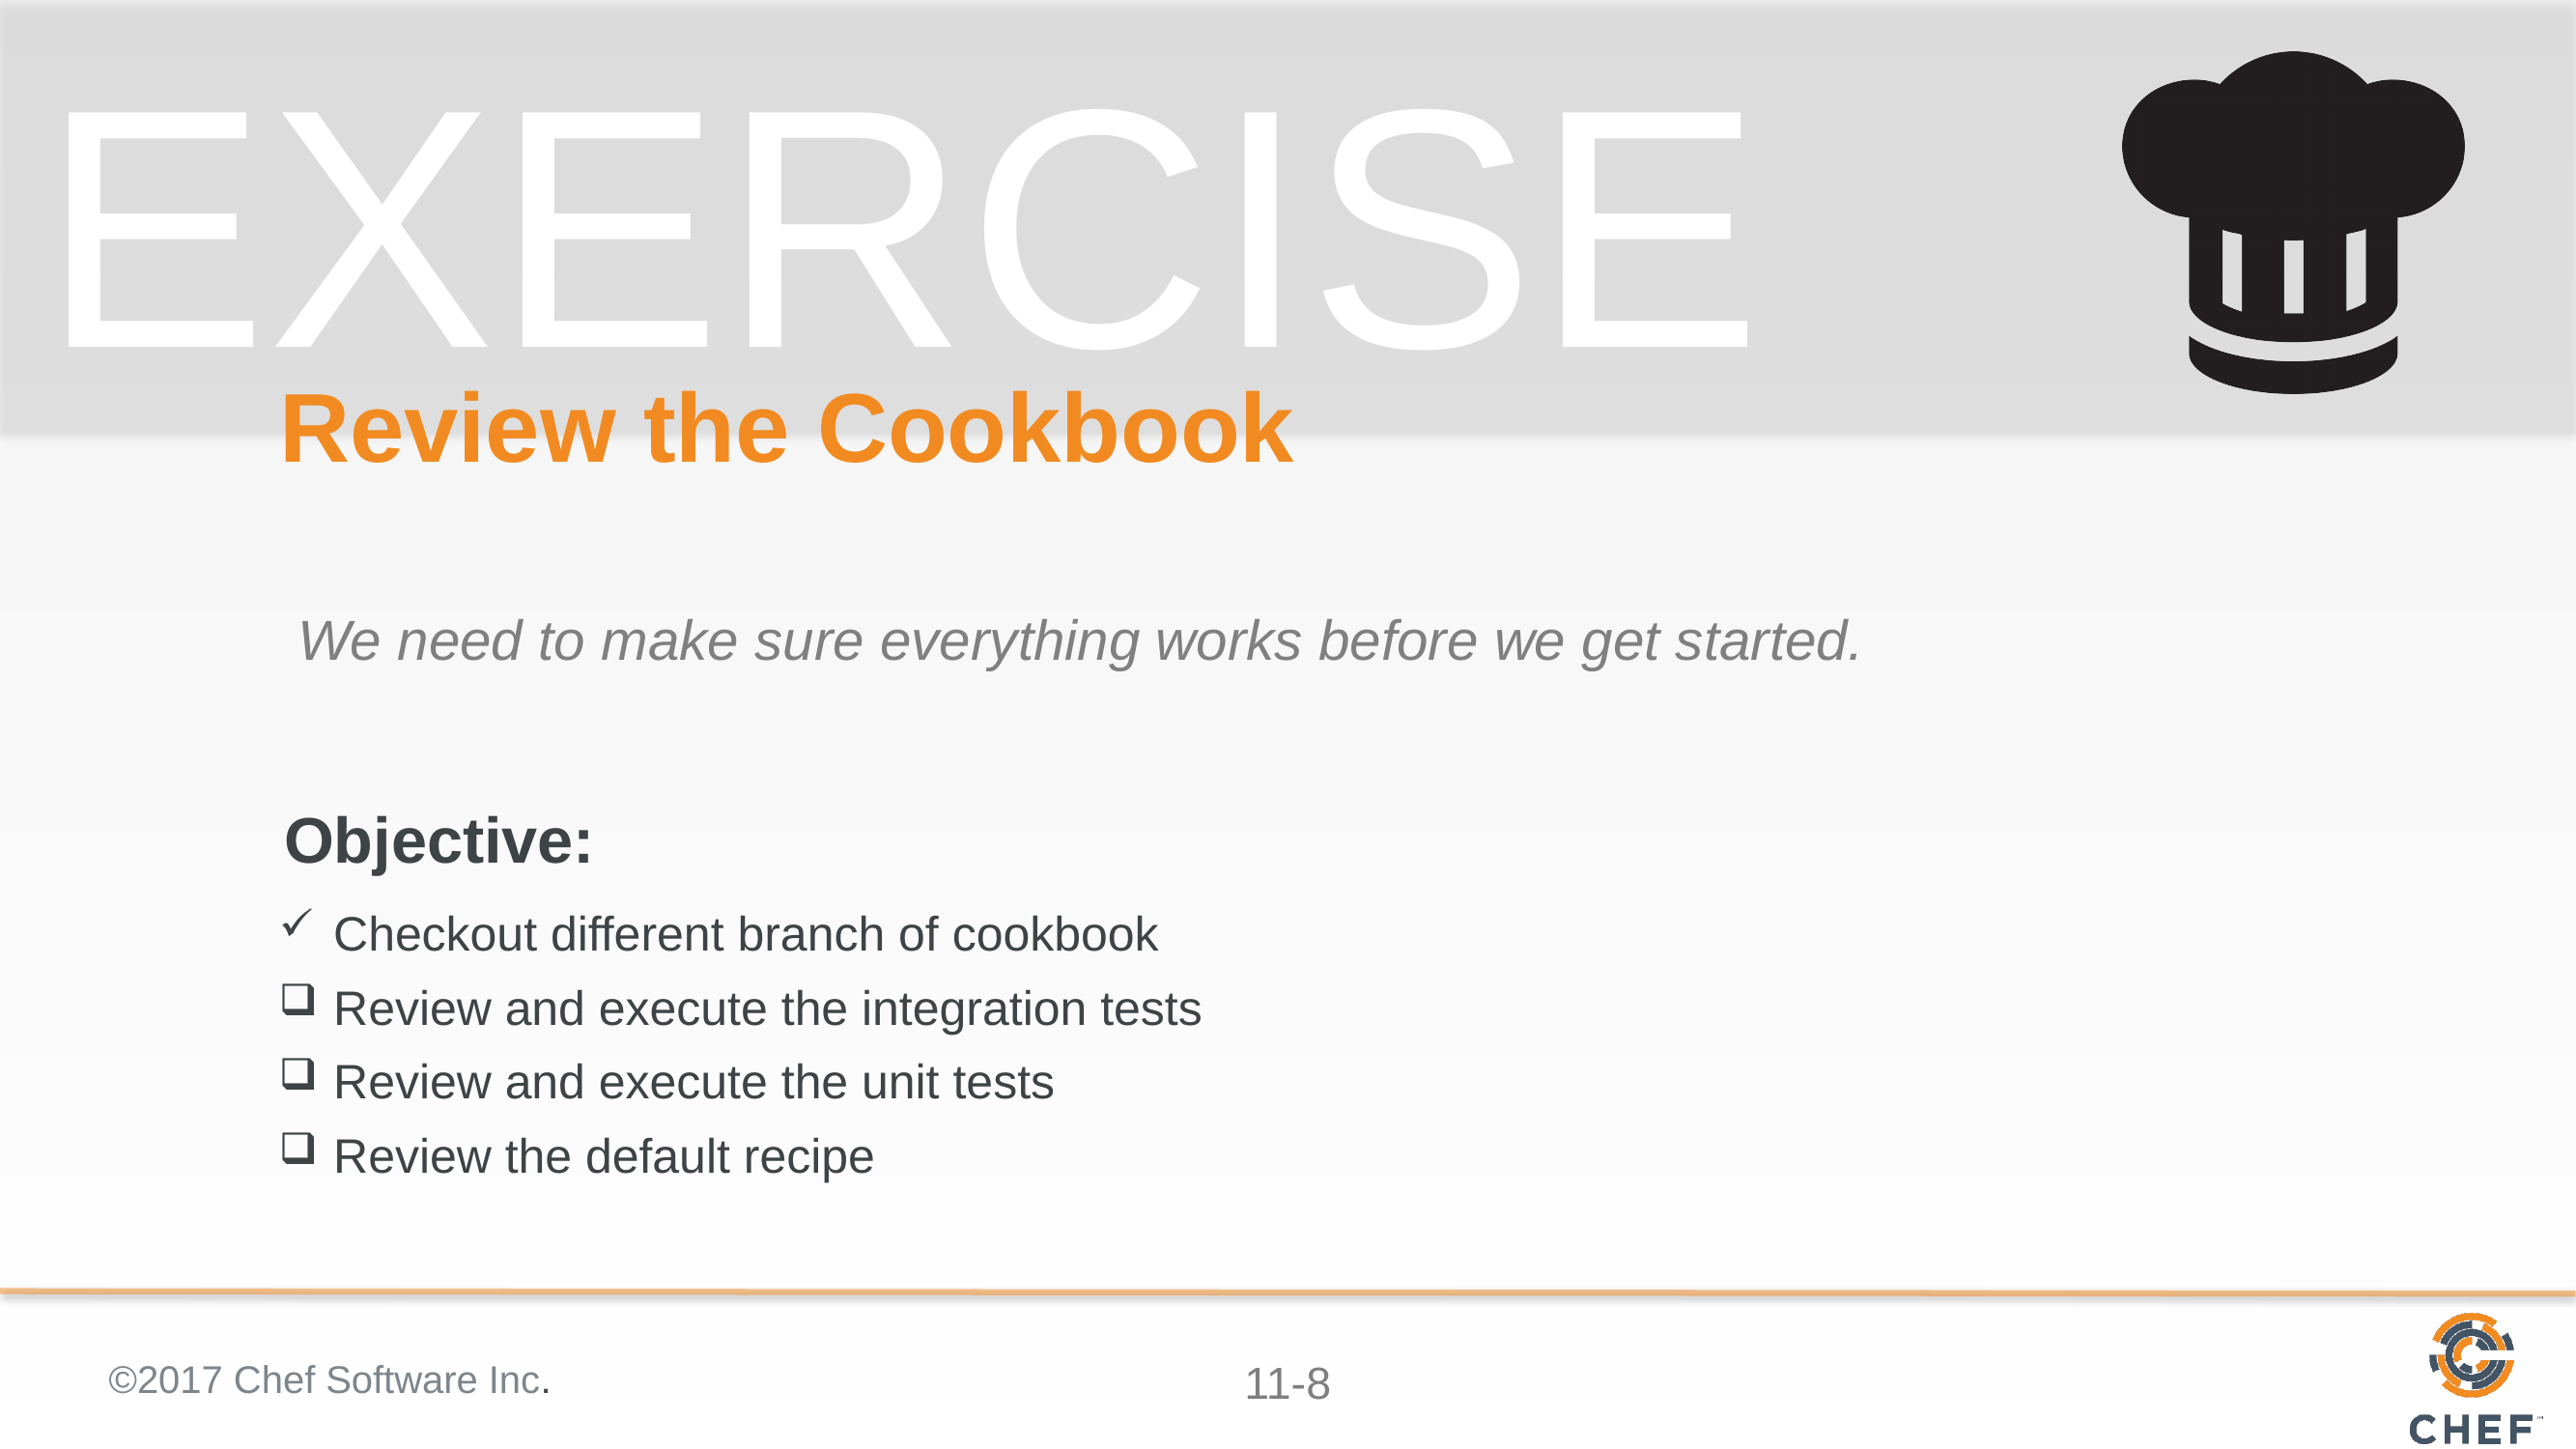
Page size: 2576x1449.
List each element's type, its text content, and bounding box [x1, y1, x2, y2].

list Checkout different branch of cookbook Review and execute the integration tests Review and execute the unit tests Review the default recipe [265, 895, 2217, 1284]
list We need to make sure everything works before we get started. [265, 516, 2217, 759]
title Review the Cookbook [265, 363, 2217, 498]
picture [2122, 51, 2465, 399]
picture [2399, 1297, 2551, 1449]
